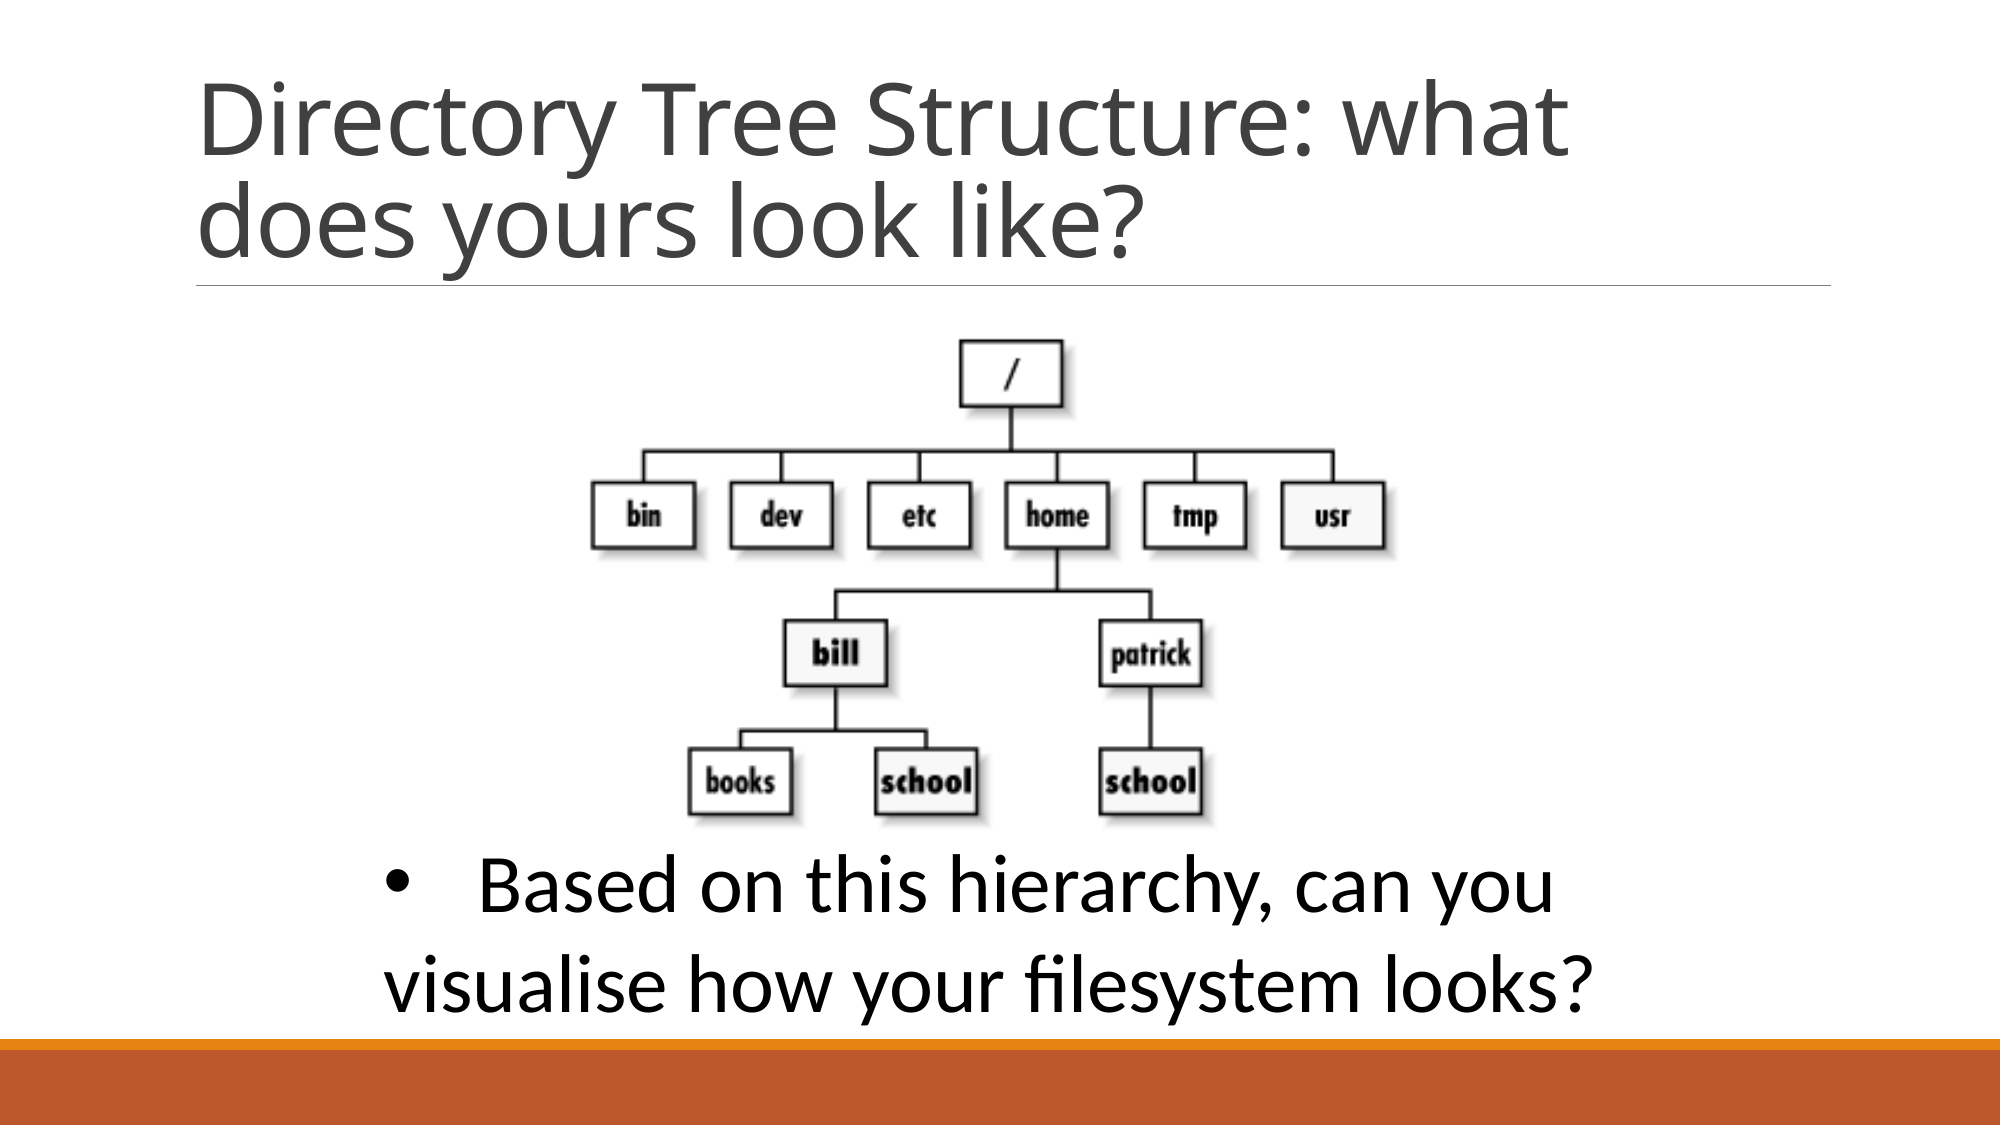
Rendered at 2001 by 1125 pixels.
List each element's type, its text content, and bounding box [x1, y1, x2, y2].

text_box Based on this hierarchy, can you visualise how your filesystem looks? [368, 822, 1613, 1037]
picture [491, 313, 1457, 835]
title Directory Tree Structure: what does yours look like? [180, 47, 1830, 285]
